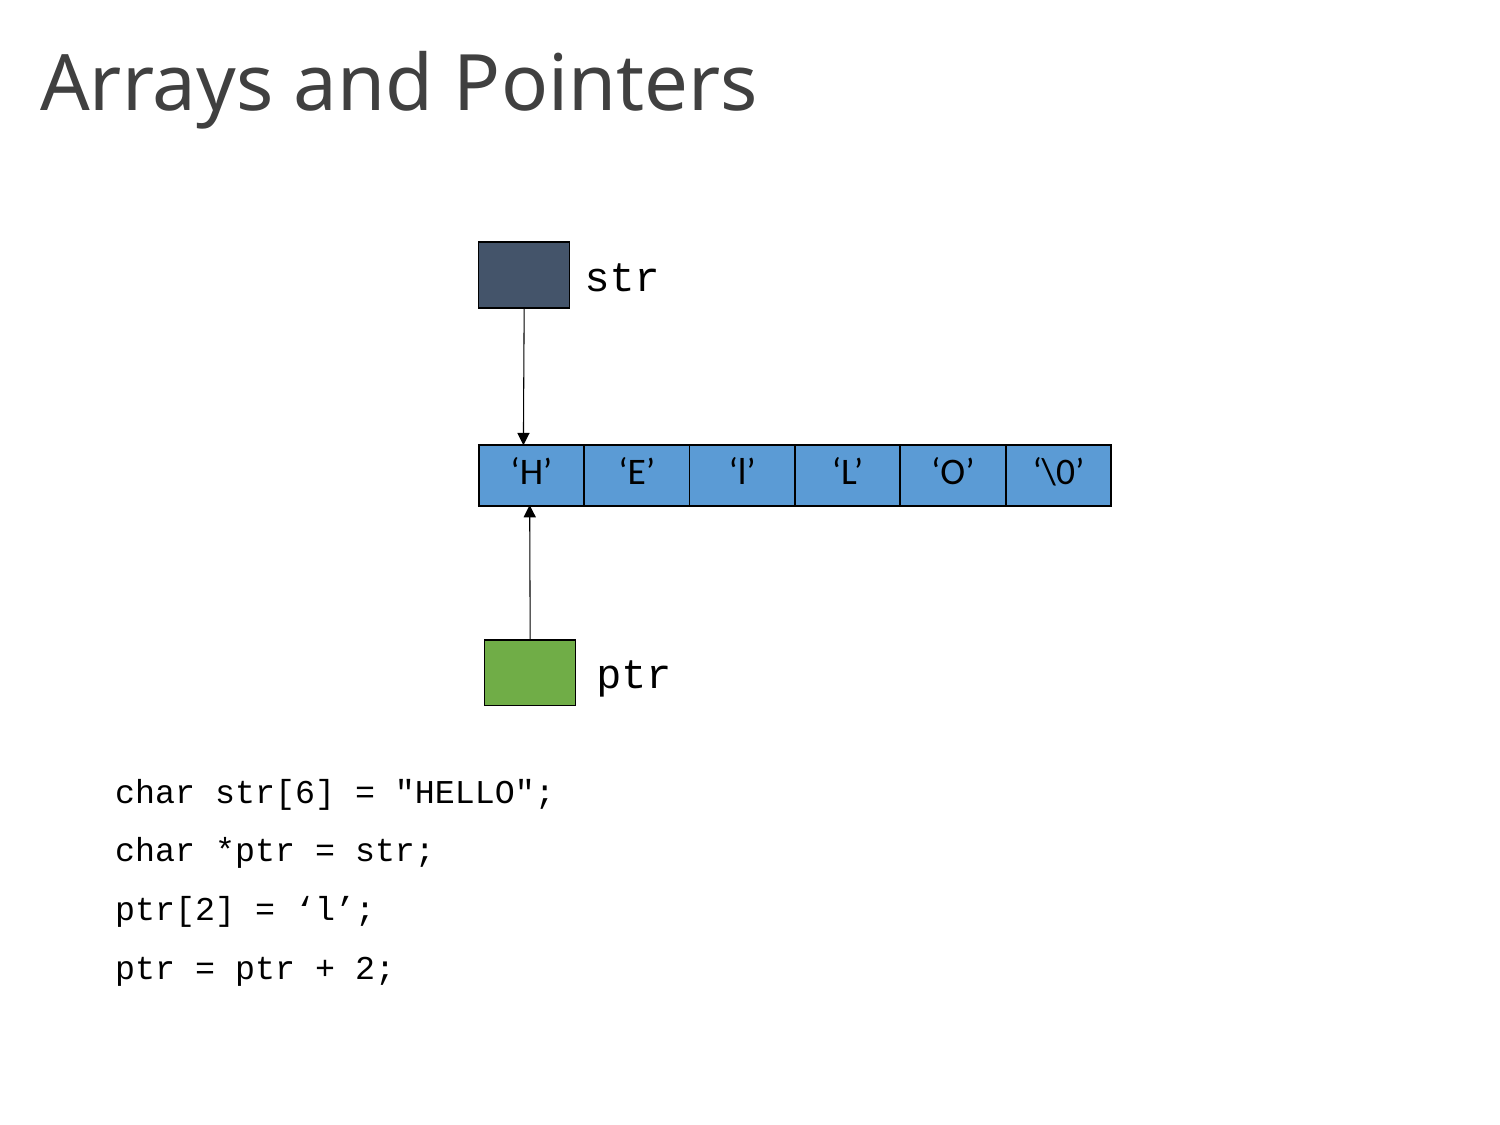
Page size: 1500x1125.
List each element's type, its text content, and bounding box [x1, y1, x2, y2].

table_header ‘E’ [585, 446, 689, 505]
table_header ‘O’ [901, 446, 1005, 505]
text_box [484, 639, 576, 706]
text_box [478, 242, 570, 308]
table_header ‘L’ [796, 446, 899, 505]
title Arrays and Pointers [25, 26, 1469, 138]
table_header ‘\0’ [1007, 446, 1110, 505]
text_box str [570, 242, 797, 307]
table_header ‘l’ [690, 446, 794, 505]
text_box char str[6] = "HELLO"; char *ptr = str; ptr[2] = ‘l’; ptr = ptr + 2; [100, 762, 960, 1010]
table_header ‘H’ [480, 446, 583, 505]
text_box ptr [581, 639, 809, 705]
